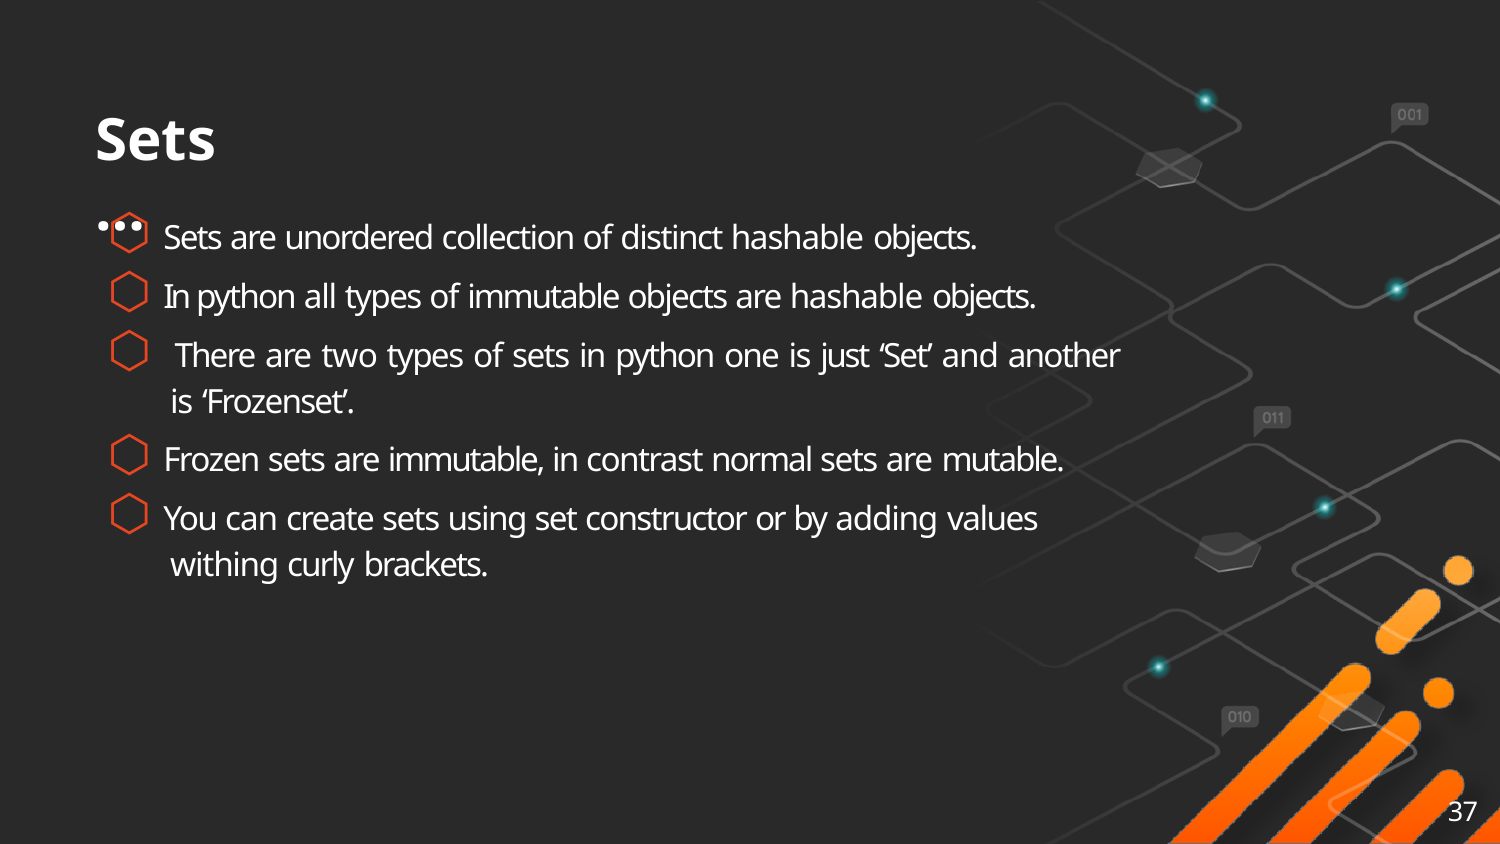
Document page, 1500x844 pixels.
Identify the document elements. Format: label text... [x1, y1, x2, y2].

title Sets… [93, 100, 255, 244]
text_box ⬡ Sets are unordered collection of distinct hashable objects. ⬡ In python all types of immutable objects are hashable objects. ⬡ There are two types of sets in python one is just ‘Set’ and another is ‘Frozenset’. ⬡ Frozen sets are immutable, in contrast normal sets are mutable. ⬡ You can create sets using set constructor or by adding values withing curly brackets. [105, 198, 1160, 584]
picture [0, 0, 1500, 844]
slide_number 37 [1442, 792, 1488, 844]
